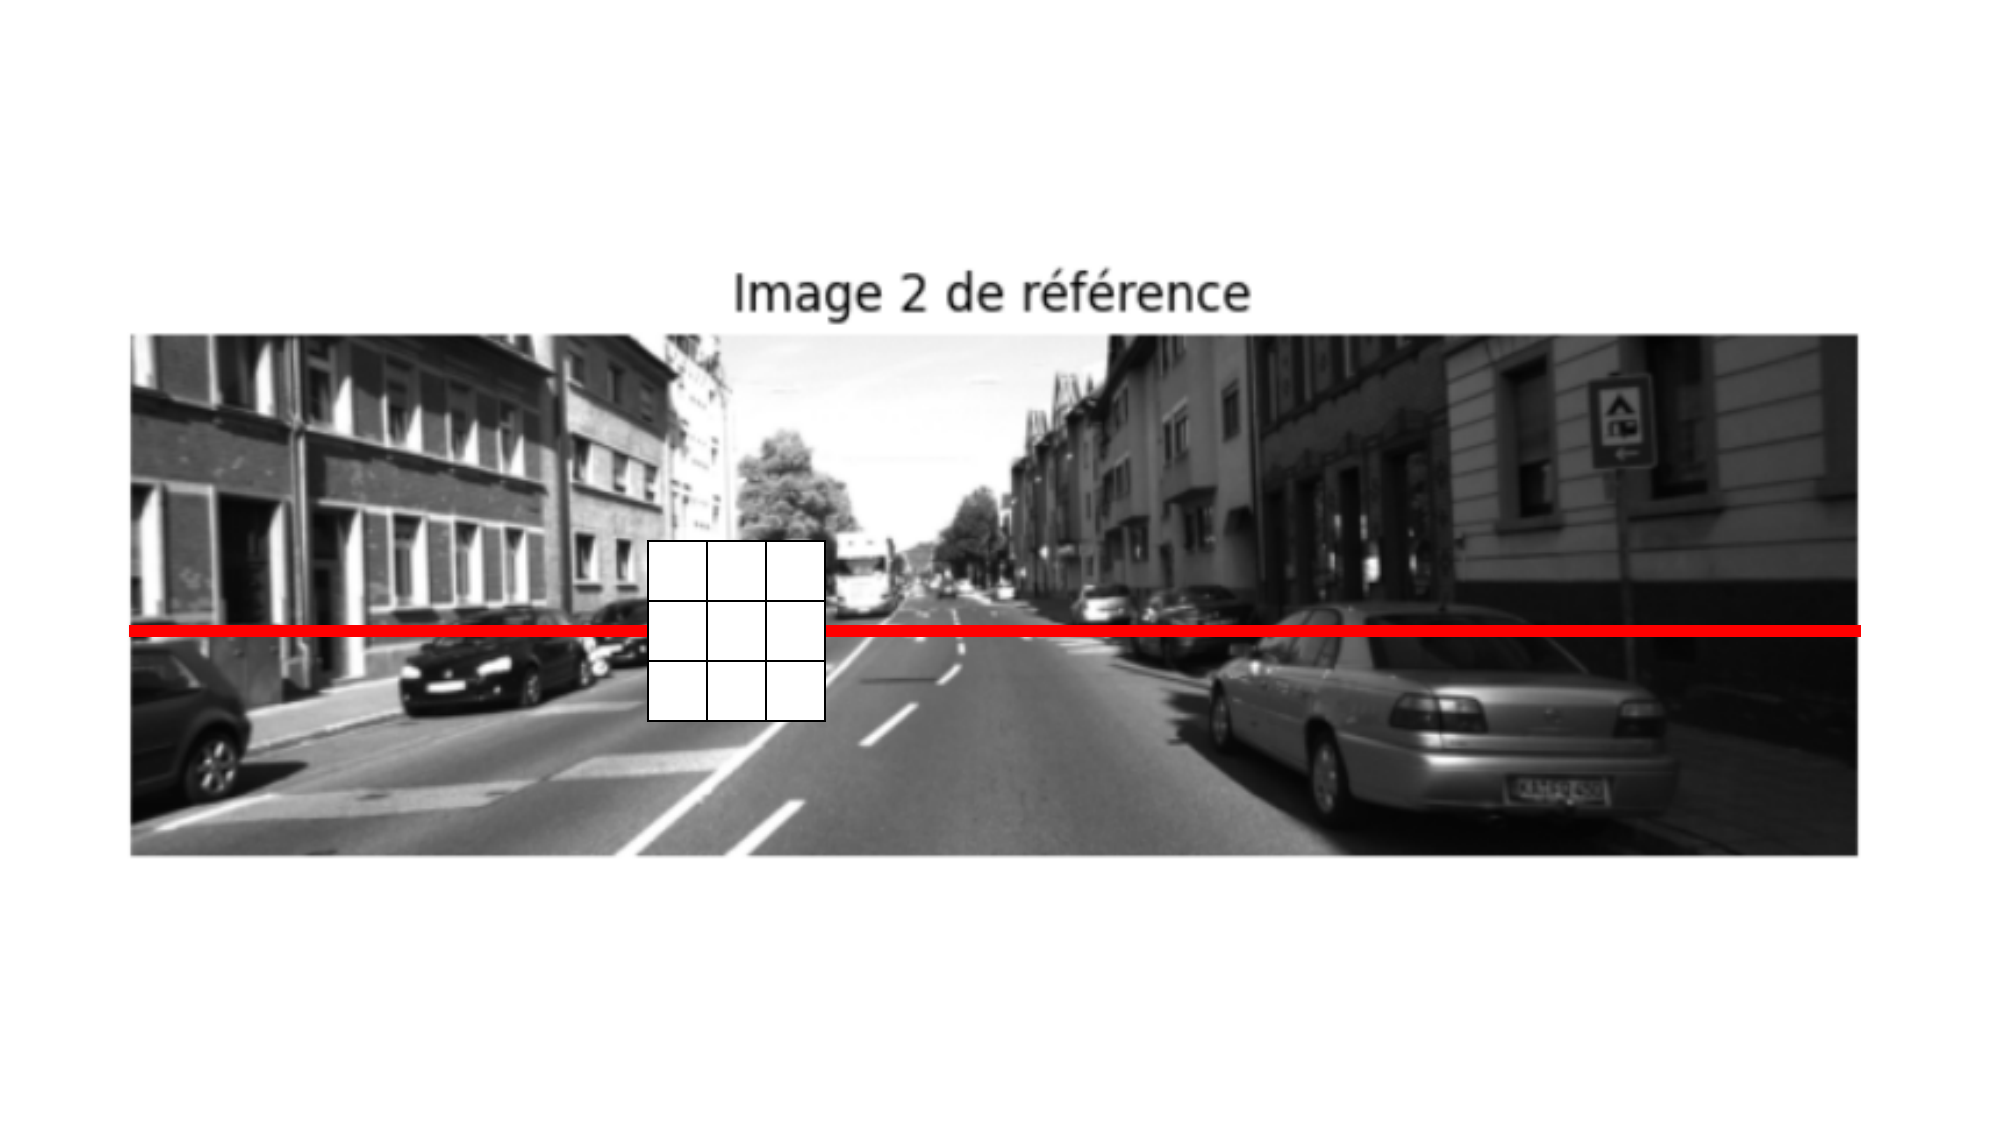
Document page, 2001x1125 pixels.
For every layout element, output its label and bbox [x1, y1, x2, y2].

picture [80, 241, 1919, 912]
